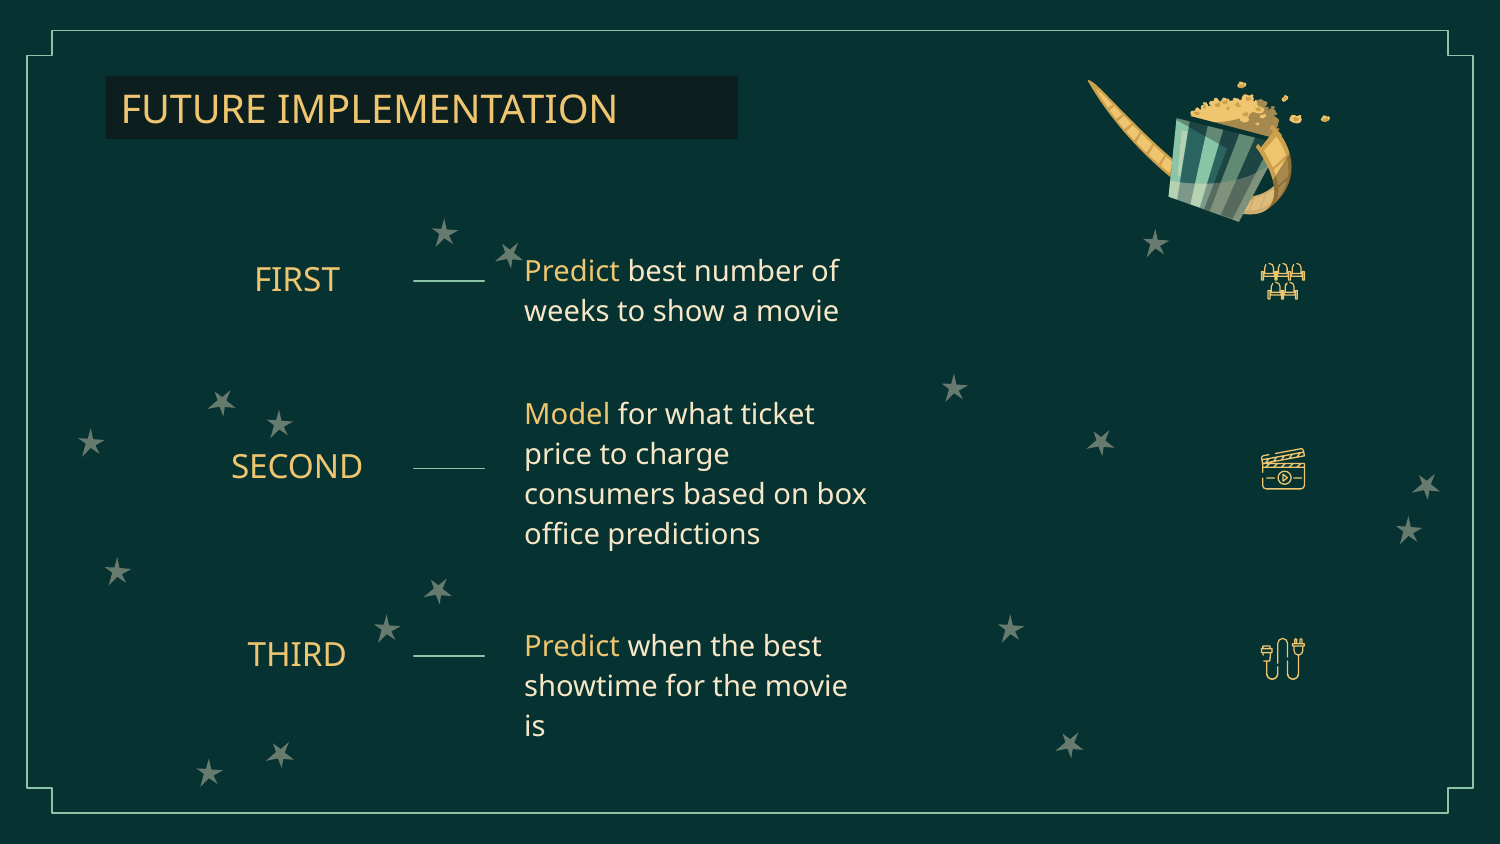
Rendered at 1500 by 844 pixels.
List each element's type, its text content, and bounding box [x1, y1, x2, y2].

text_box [1260, 447, 1306, 490]
subtitle Model for what ticket price to charge consumers based on box office predictions [509, 375, 893, 563]
title FUTURE IMPLEMENTATION [105, 76, 738, 140]
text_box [1087, 79, 1331, 223]
subtitle Predict when the best showtime for the movie is [509, 606, 880, 706]
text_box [1260, 637, 1306, 681]
subtitle Predict best number of weeks to show a movie [509, 231, 893, 331]
title SECOND [105, 430, 489, 508]
title FIRST [105, 242, 489, 320]
title THIRD [105, 617, 489, 695]
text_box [1260, 262, 1306, 300]
